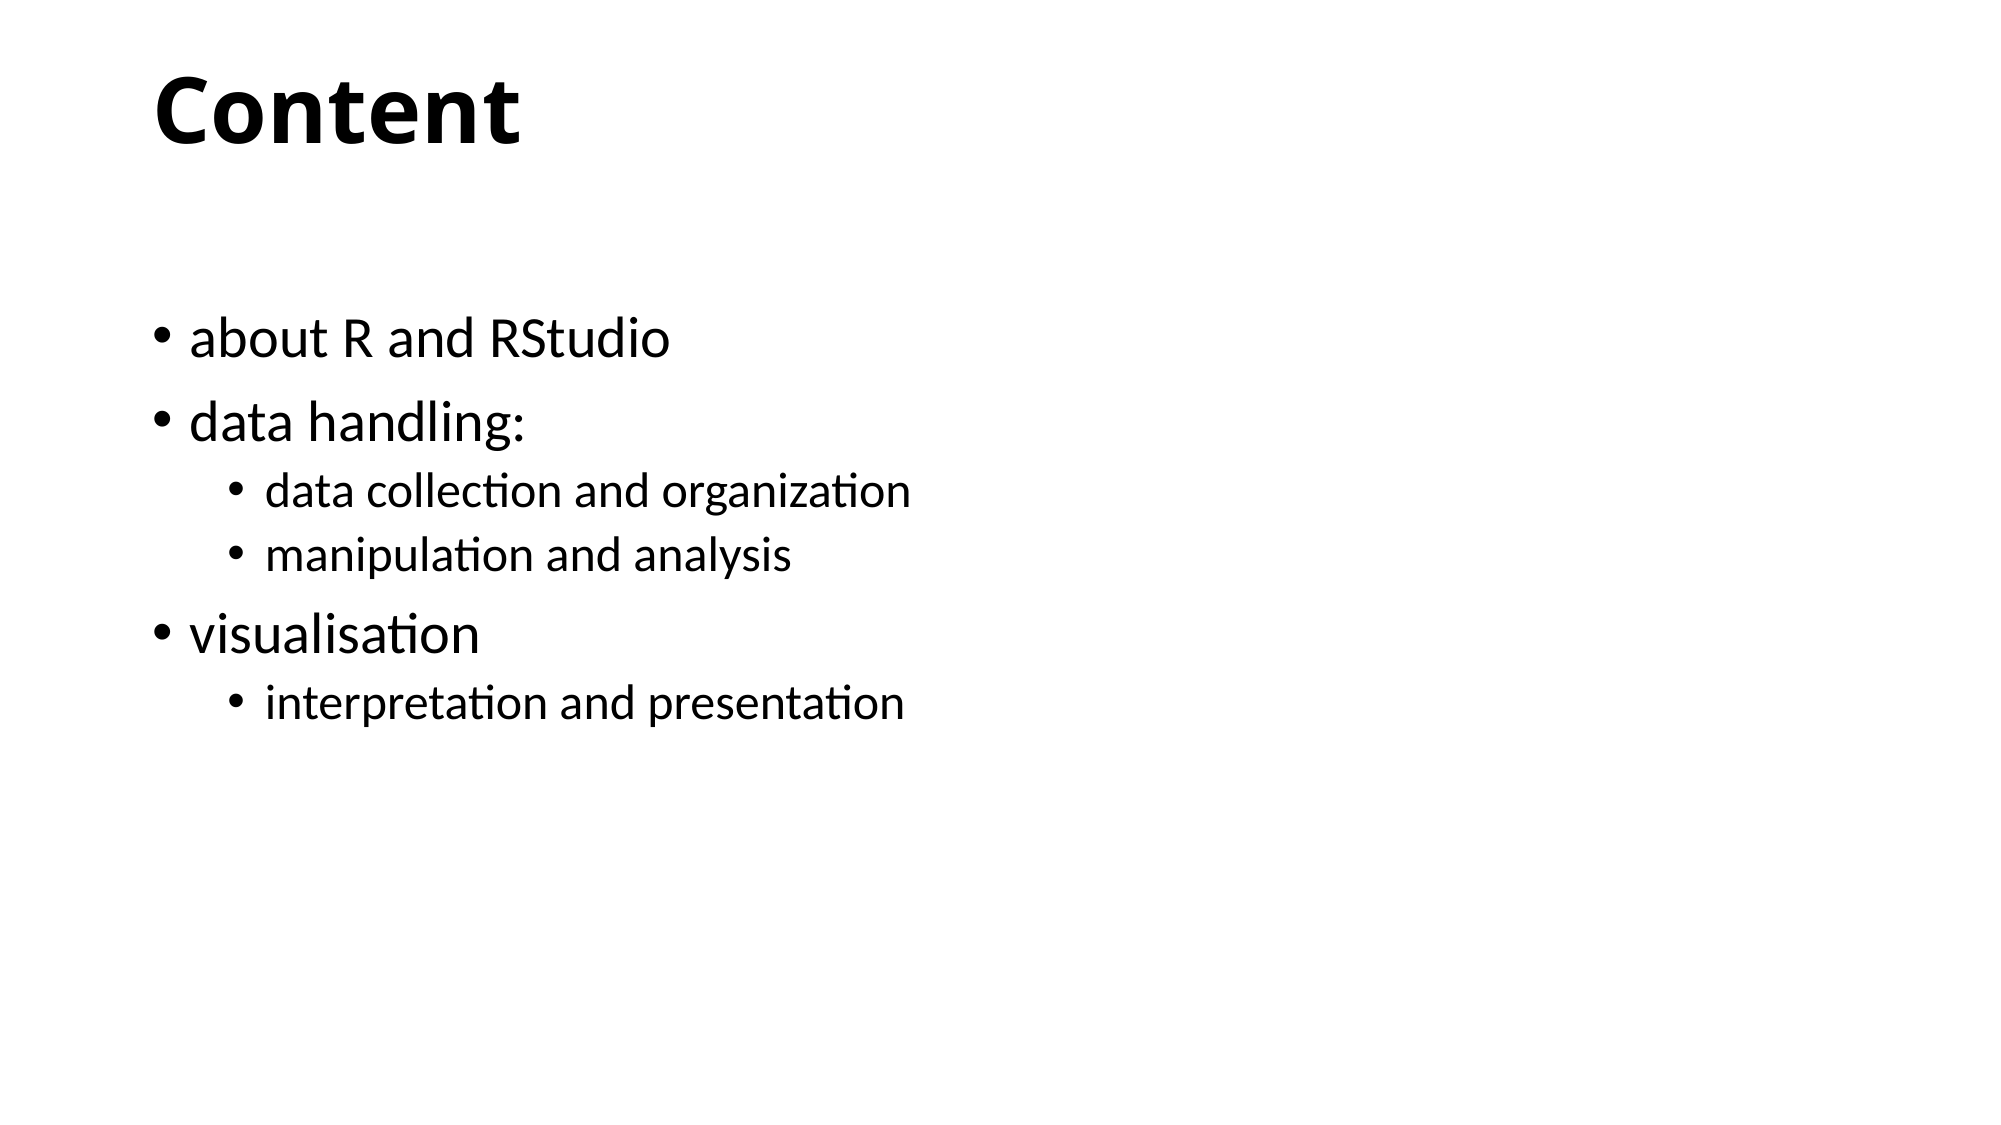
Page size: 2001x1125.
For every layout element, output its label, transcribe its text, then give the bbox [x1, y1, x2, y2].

list about R and RStudio data handling: data collection and organization manipulation and analysis visualisation interpretation and presentation [137, 299, 1863, 1014]
title Content [137, 59, 1863, 278]
